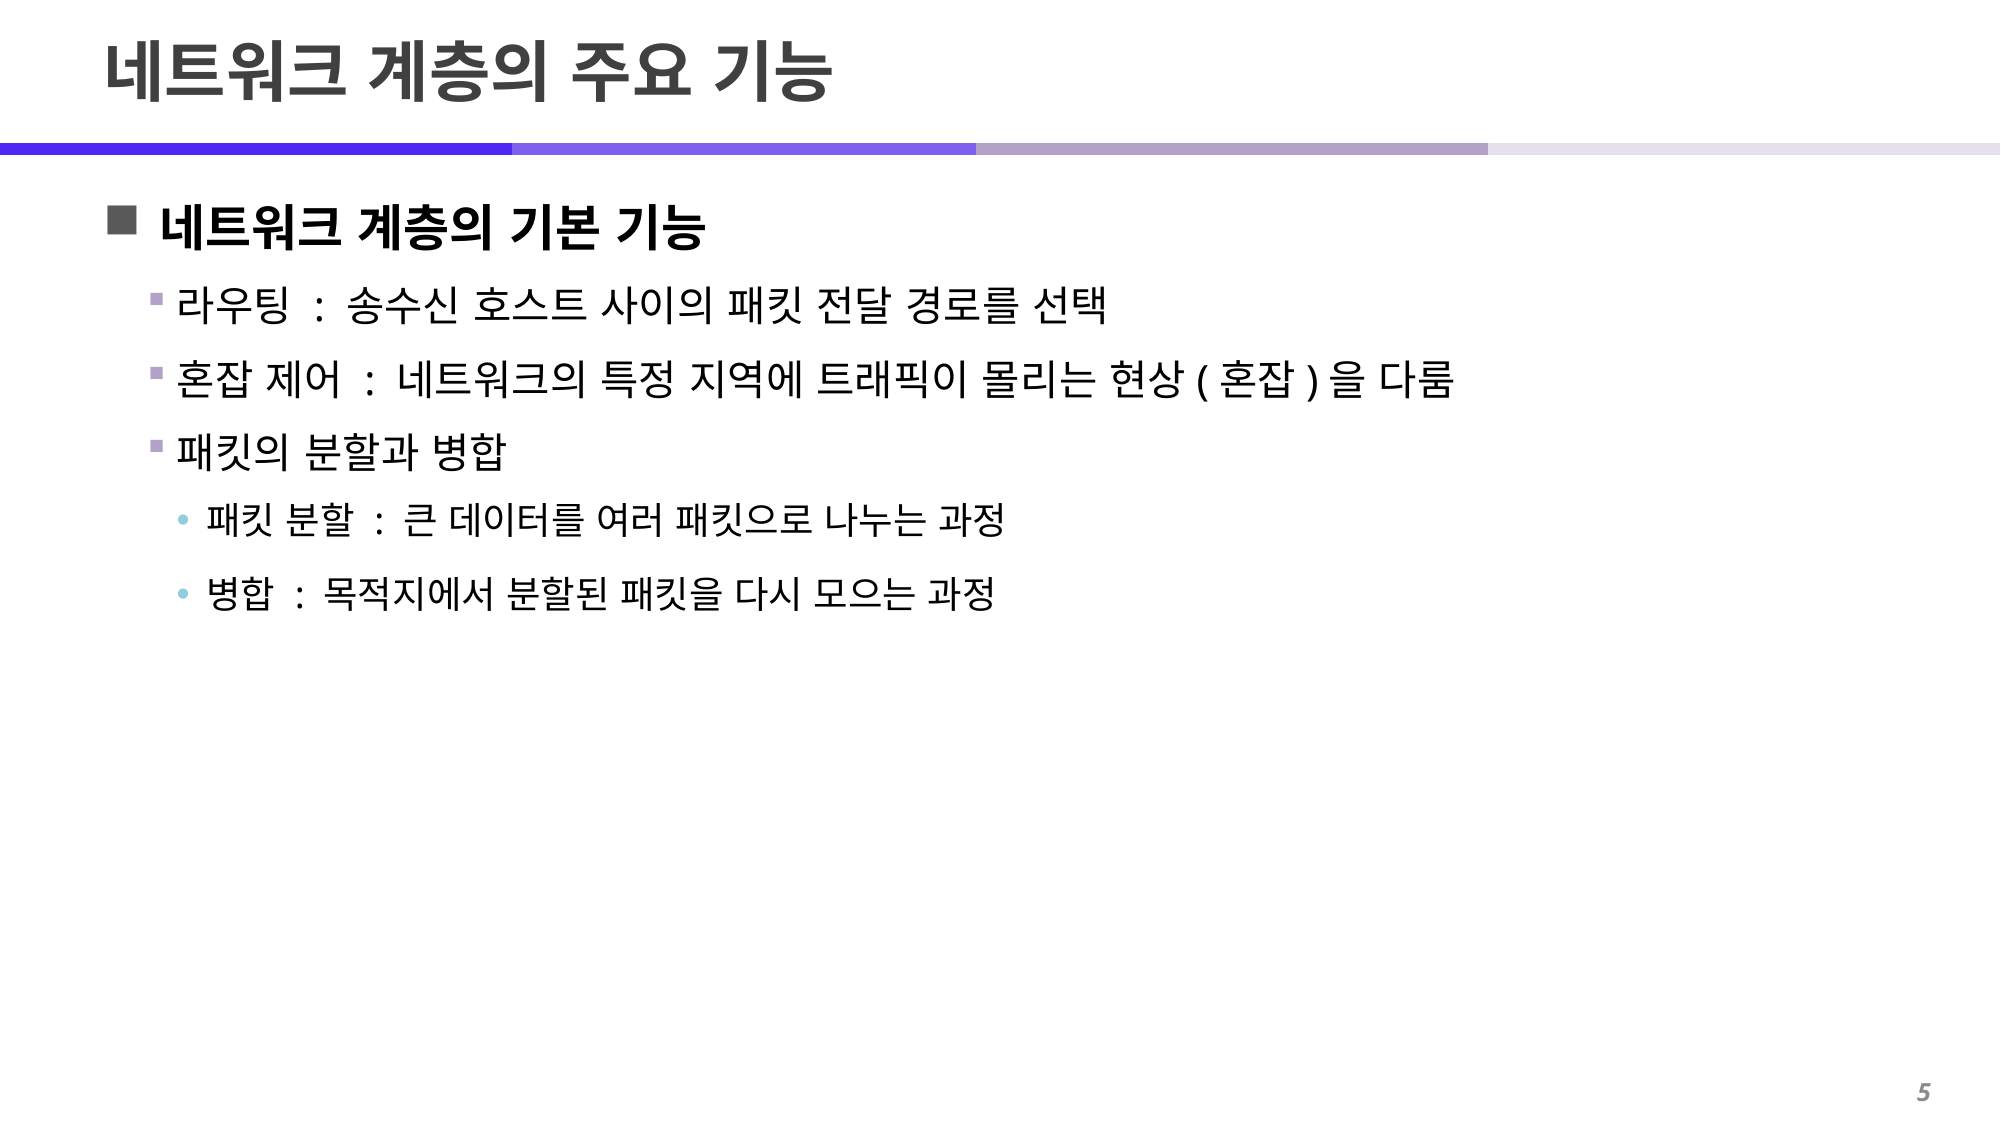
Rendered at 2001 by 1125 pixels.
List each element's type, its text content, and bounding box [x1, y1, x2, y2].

title 네트워크 계층의 주요 기능 [88, 18, 1920, 122]
list 네트워크 계층의 기본 기능 라우팅 : 송수신 호스트 사이의 패킷 전달 경로를 선택 혼잡 제어 : 네트워크의 특정 지역에 트래픽이 몰리는 현상(혼잡)을 다룸 패킷의 분할과 병합 패킷 분할 : 큰 데이터를 여러 패킷으로 나누는 과정 병합 : 목적지에서 분할된 패킷을 다시 모으는 과정 [88, 176, 1920, 1083]
